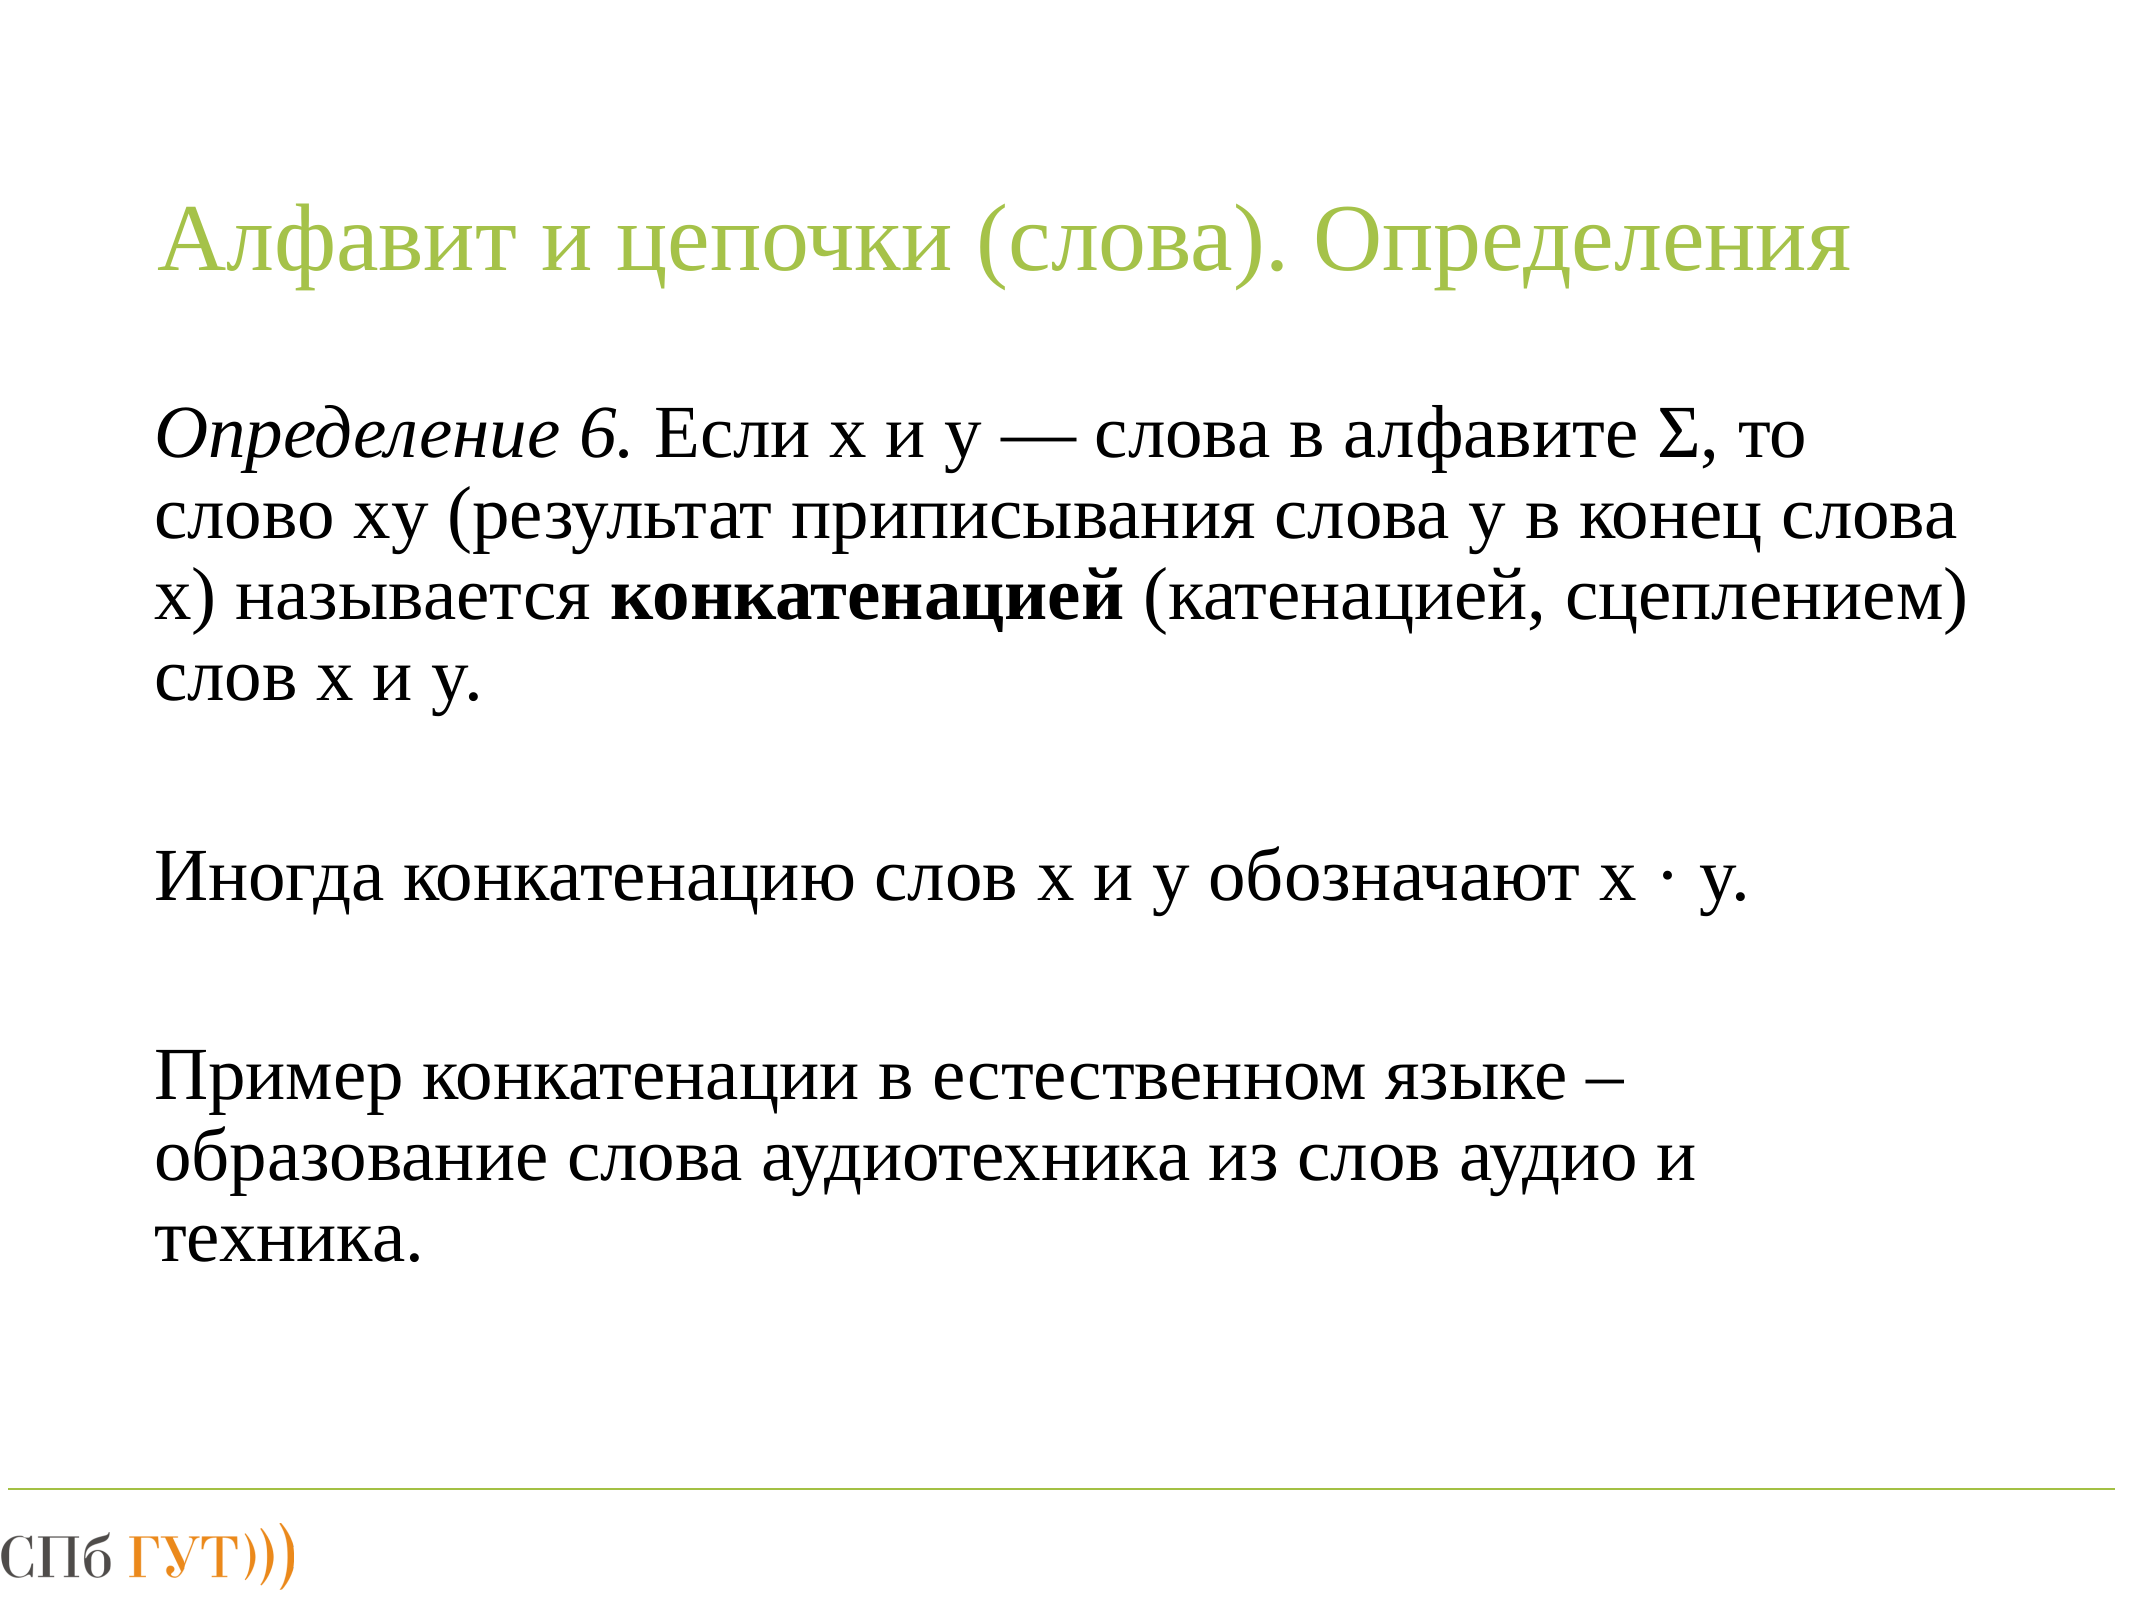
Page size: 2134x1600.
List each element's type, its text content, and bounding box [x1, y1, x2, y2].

picture [1, 1522, 295, 1590]
list Определение 6. Если x и y — слова в алфавите Σ, то слово xy (результат приписывания слова y в конец слова x) называется конкатенацией (катенацией, сцеплением) слов x и y. Иногда конкатенацию слов x и y обозначают x · y. Пример конкатенации в естественном языке – образование слова аудиотехника из слов аудио и техника. [142, 381, 1984, 1557]
title Алфавит и цепочки (слова). Определения [146, 84, 1988, 395]
